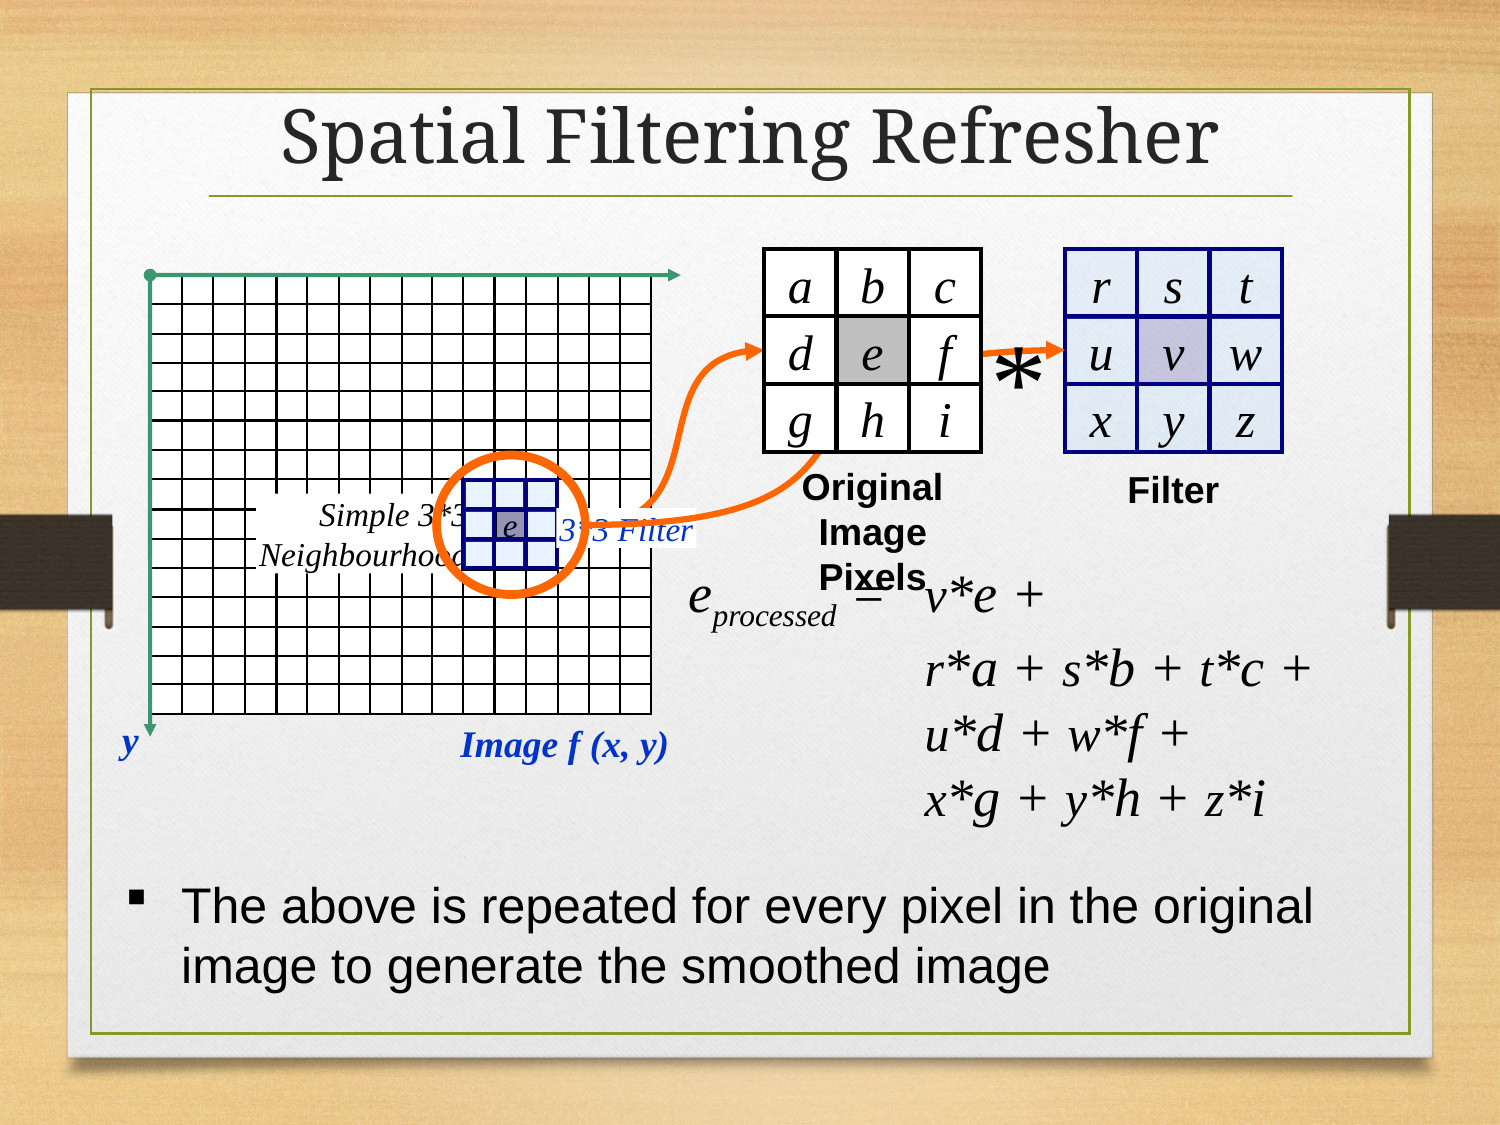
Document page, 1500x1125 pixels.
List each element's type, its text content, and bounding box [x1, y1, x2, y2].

text_box The above is repeated for every pixel in the original image to generate the smoothed image [110, 866, 1383, 1015]
title Spatial Filtering Refresher [192, 77, 1309, 191]
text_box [110, 249, 1300, 770]
picture [0, 0, 1500, 1125]
